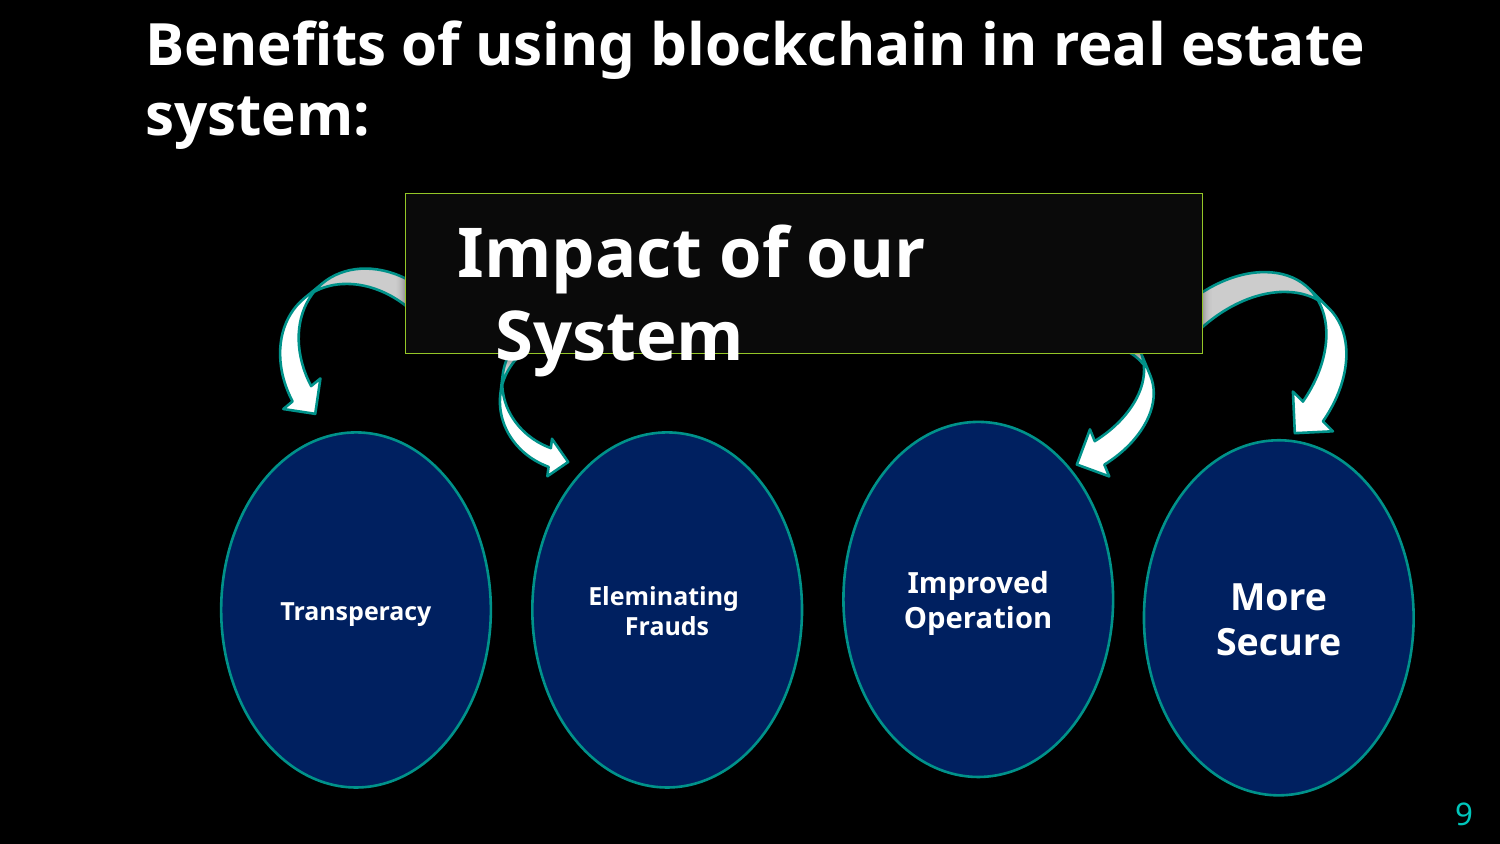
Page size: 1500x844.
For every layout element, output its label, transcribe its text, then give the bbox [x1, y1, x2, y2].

text_box More Secure [1142, 438, 1415, 797]
title Benefits of using blockchain in real estate system: [130, 16, 1452, 155]
list Impact of our System [405, 193, 1203, 354]
text_box [498, 361, 570, 478]
text_box Transperacy [219, 431, 493, 789]
text_box Eleminating Frauds [531, 431, 804, 789]
text_box [1075, 361, 1156, 478]
text_box Improved Operation [842, 420, 1115, 779]
slide_number 9 [1398, 779, 1489, 832]
text_box [278, 267, 398, 416]
text_box [1210, 270, 1348, 435]
